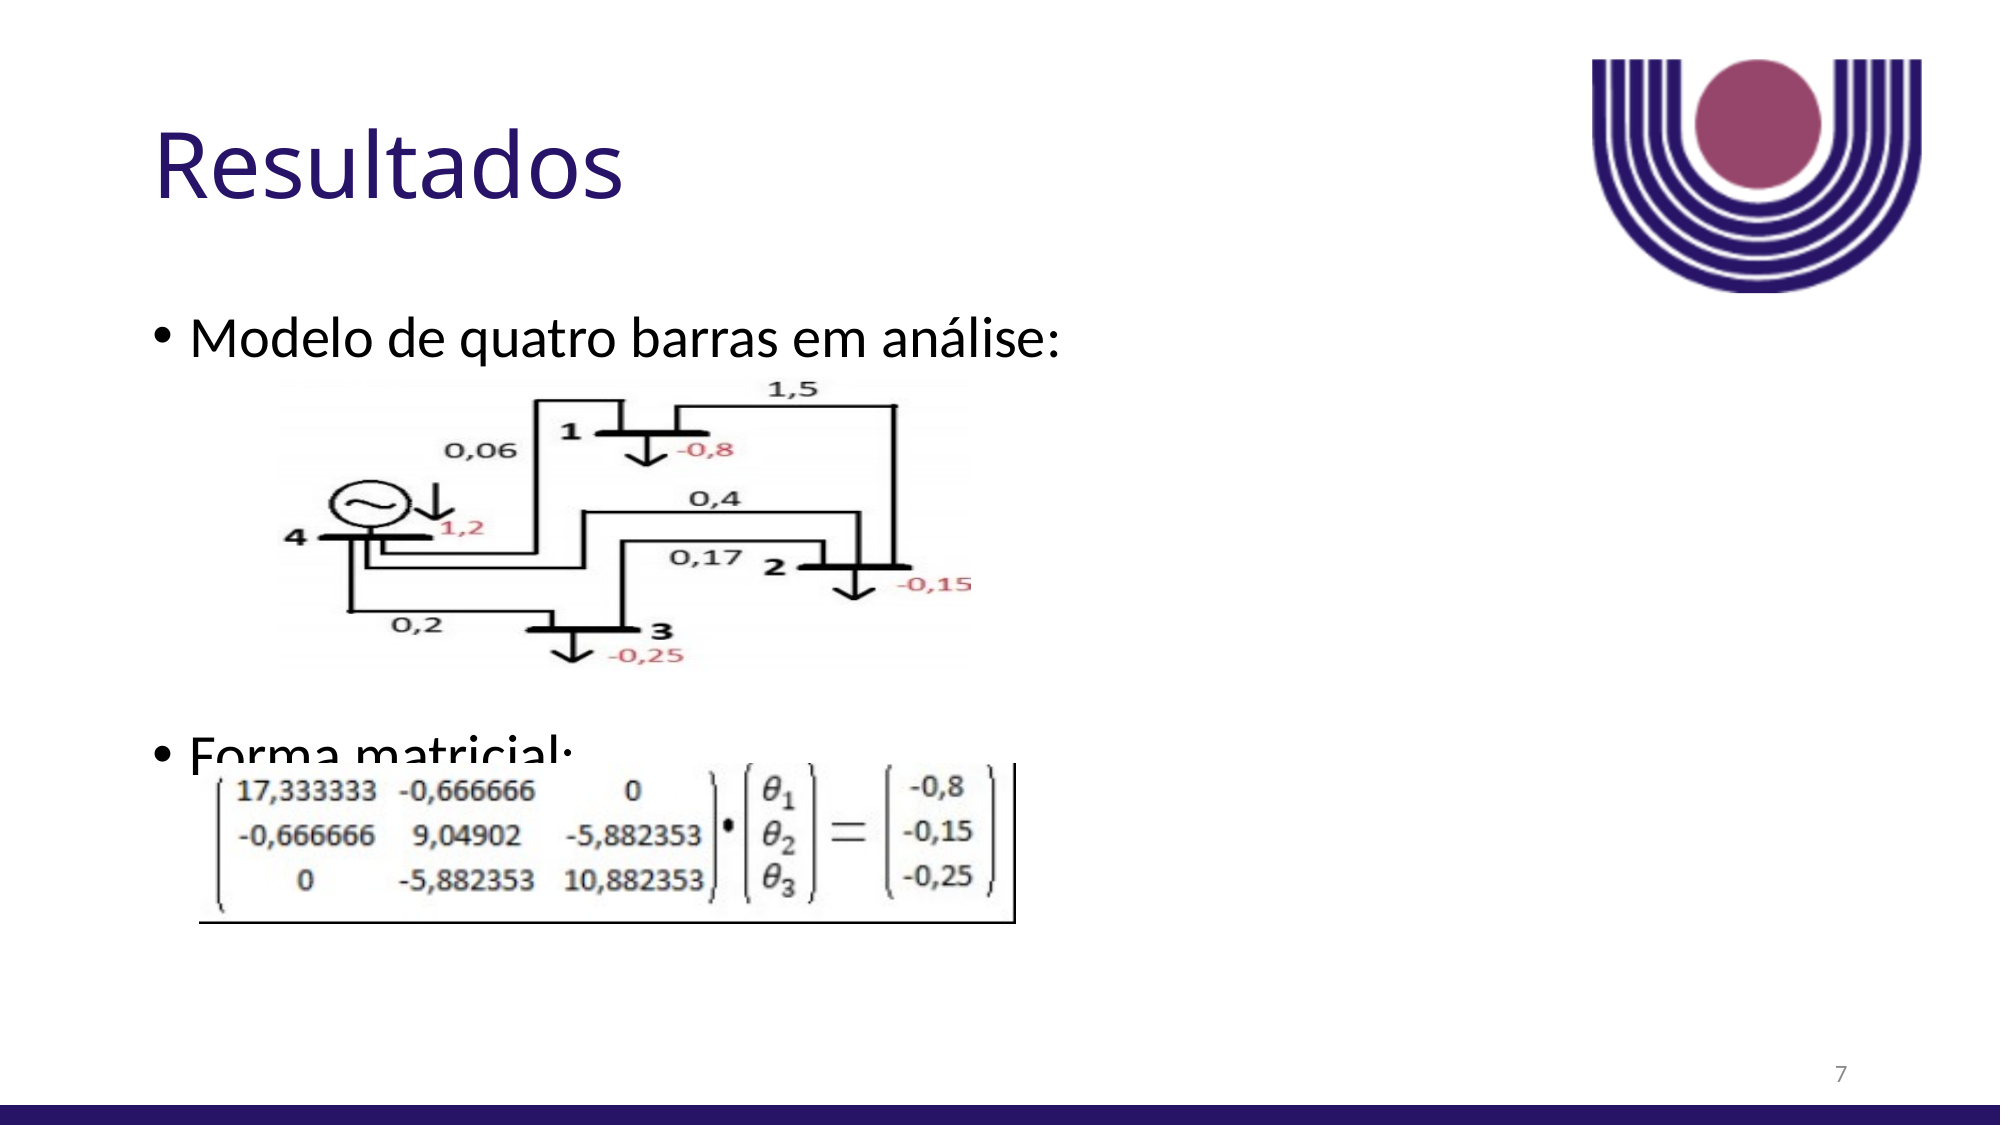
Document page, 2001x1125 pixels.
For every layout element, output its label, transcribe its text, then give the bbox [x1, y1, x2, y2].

slide_number 7 [1412, 1042, 1863, 1103]
picture [0, 1105, 2000, 1125]
list Modelo de quatro barras em análise: Forma matricial: [137, 299, 1863, 1014]
picture [277, 377, 971, 671]
picture [199, 763, 1016, 924]
picture [1591, 59, 1922, 304]
title Resultados [137, 59, 1591, 278]
